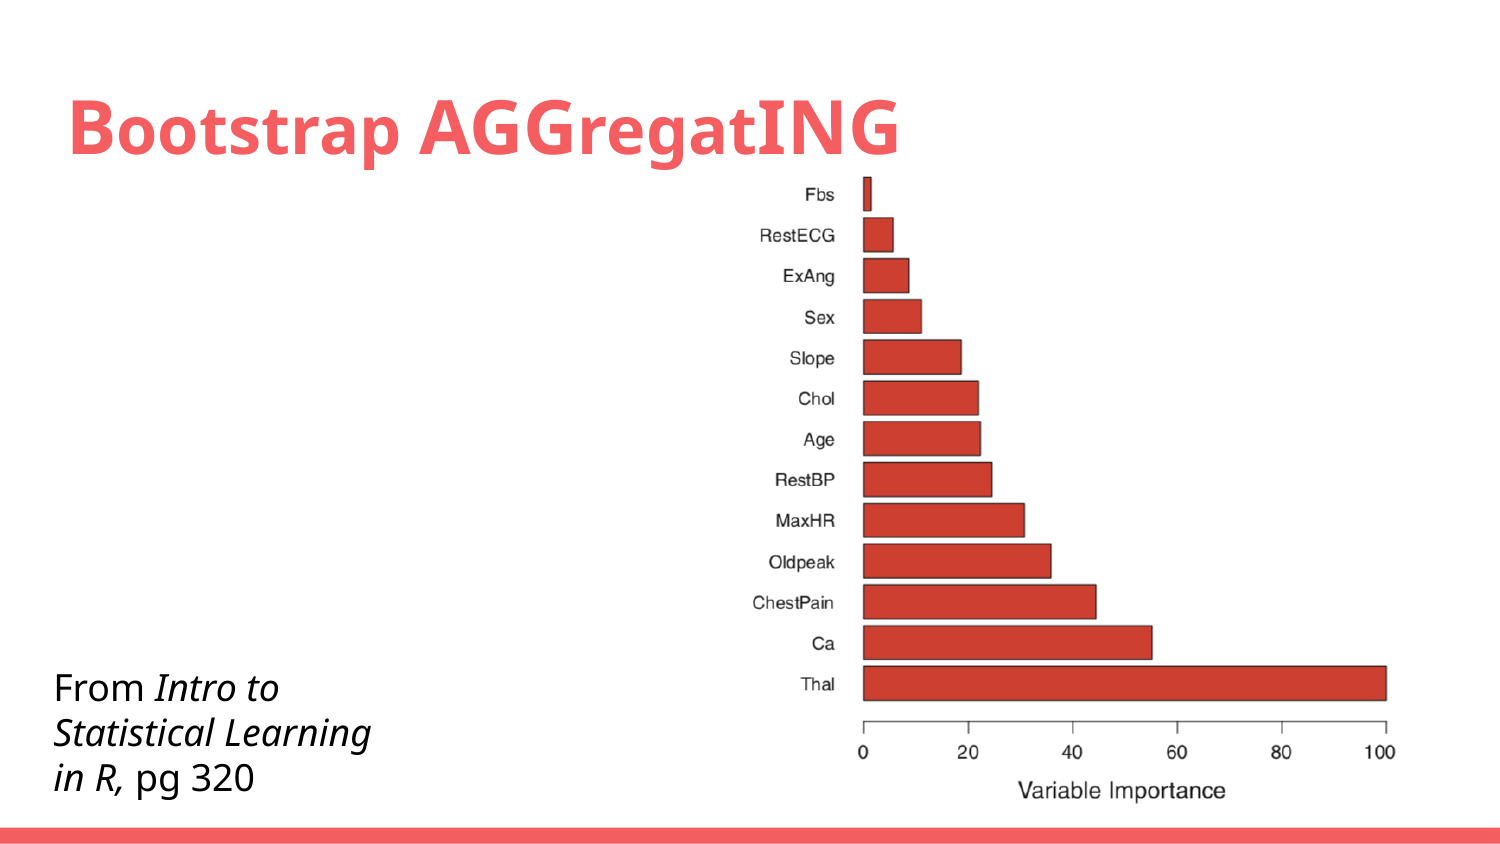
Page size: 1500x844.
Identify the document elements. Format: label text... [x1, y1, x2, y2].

title Bootstrap AGGregatING [51, 64, 1449, 167]
text_box From Intro to Statistical Learning in R, pg 320 [38, 648, 399, 738]
picture [722, 166, 1461, 819]
